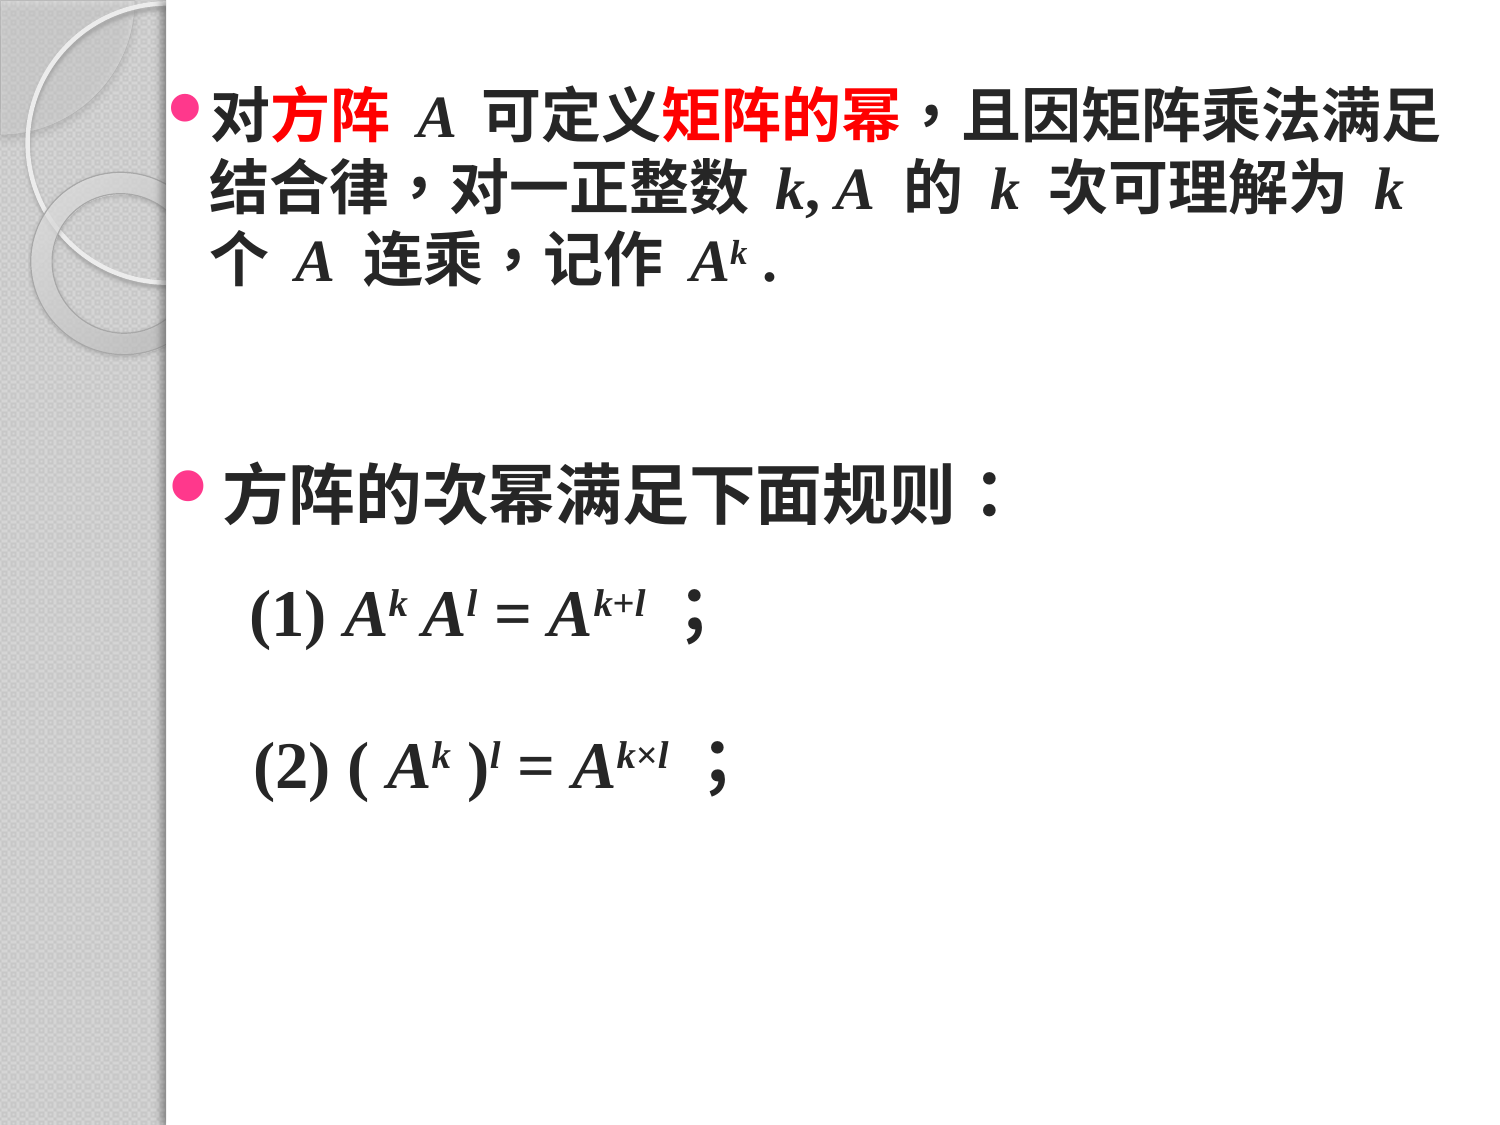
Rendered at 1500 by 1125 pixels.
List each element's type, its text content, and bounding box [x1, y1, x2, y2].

text_box (1) Ak Al = Ak+l； [234, 562, 744, 658]
list 对方阵 A 可定义矩阵的幂，且因矩阵乘法满足结合律，对一正整数 k, A 的 k 次可理解为 k 个 A 连乘，记作 Ak . [140, 70, 1465, 387]
text_box 方阵的次幂满足下面规则： [140, 445, 1465, 727]
text_box (2) ( Ak )l = Ak×l； [238, 714, 767, 810]
